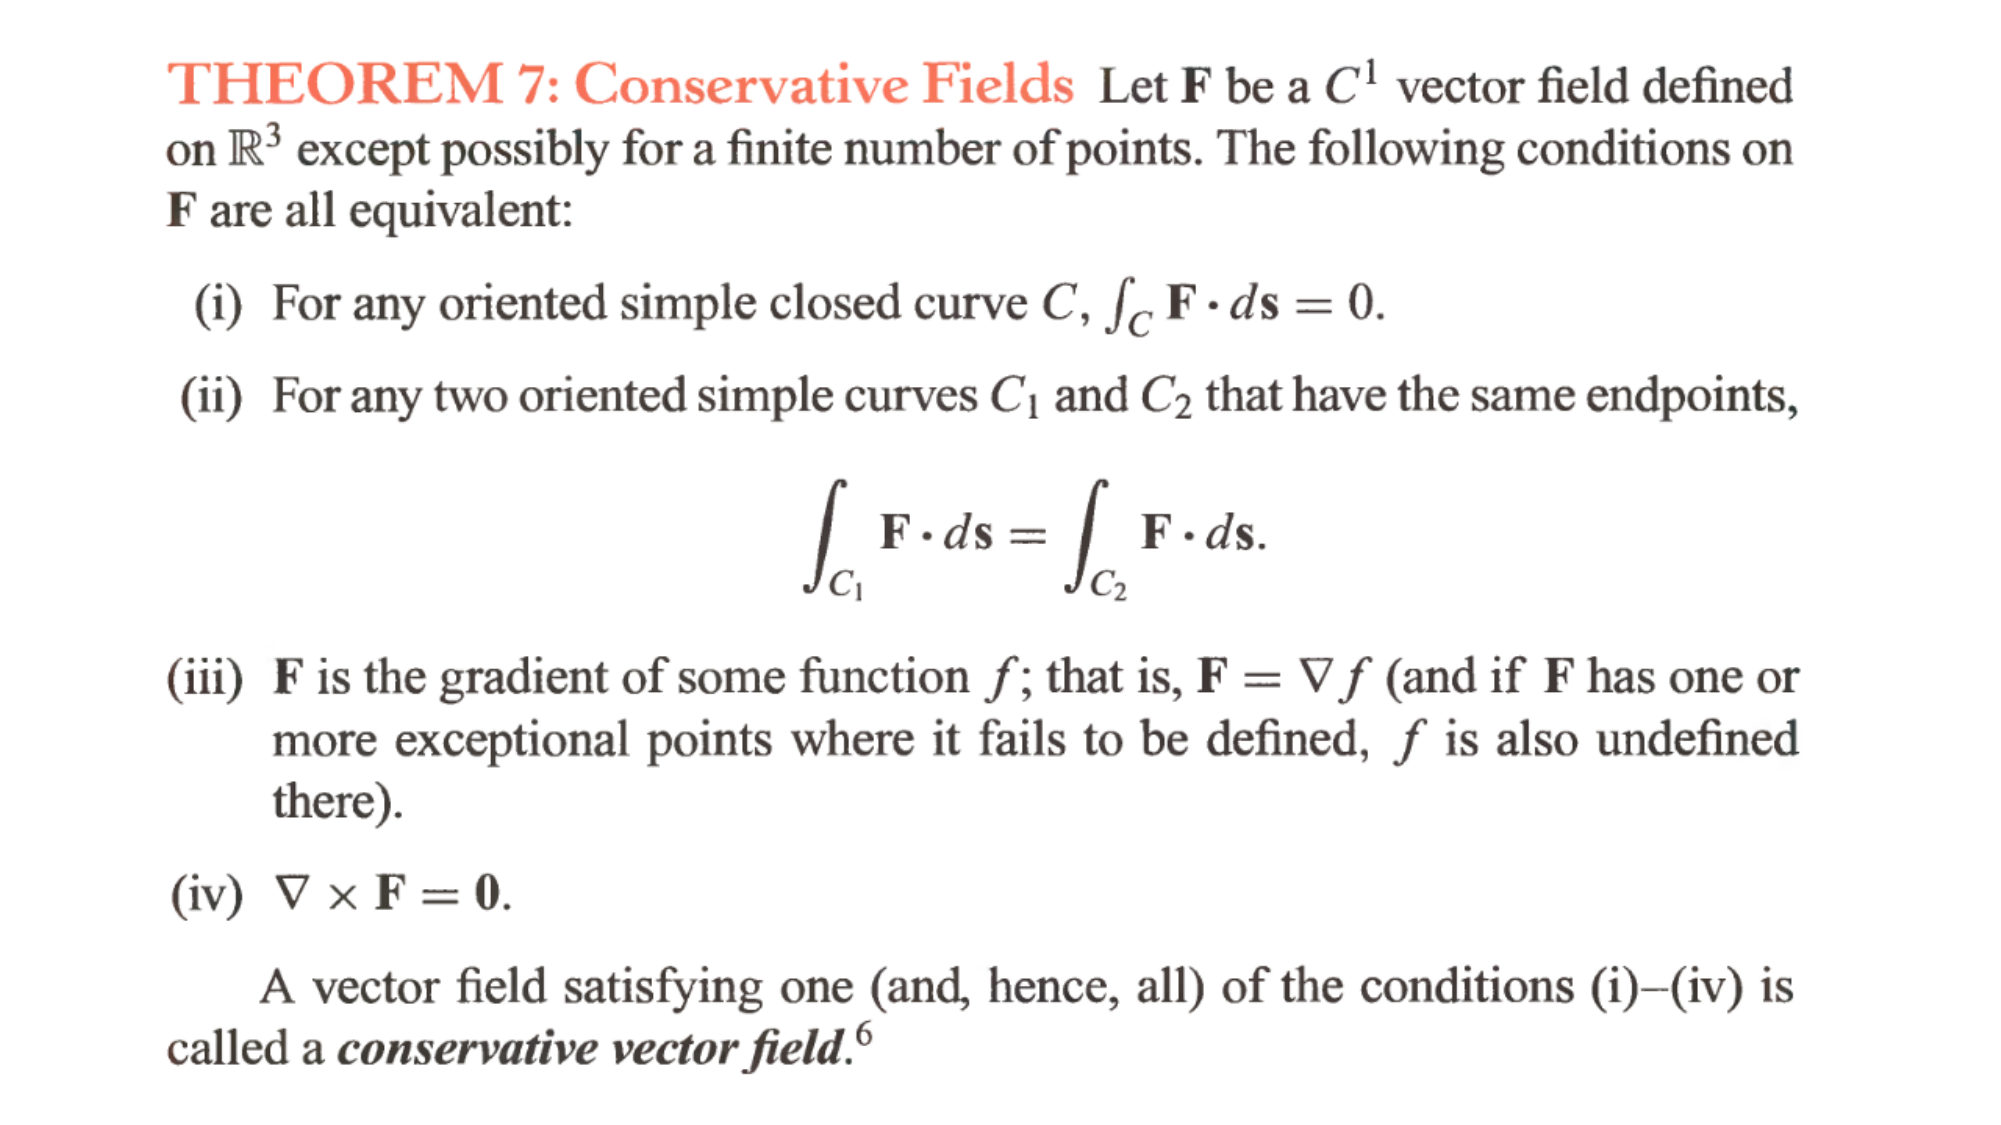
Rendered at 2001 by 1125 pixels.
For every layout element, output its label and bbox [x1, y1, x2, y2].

picture [158, 31, 1813, 1094]
